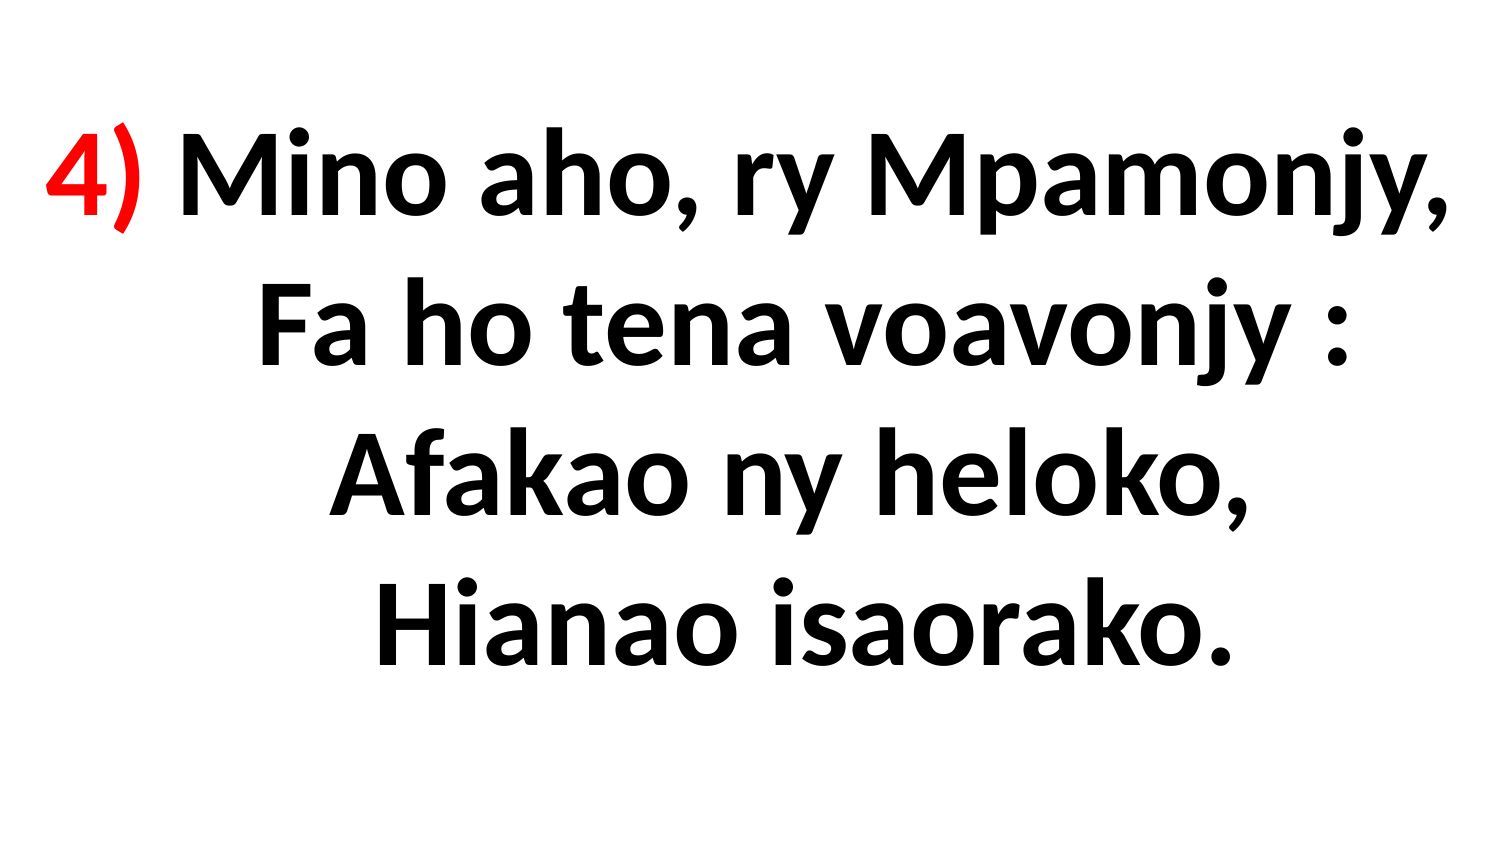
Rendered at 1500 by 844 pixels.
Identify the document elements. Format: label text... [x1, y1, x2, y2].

title 4) Mino aho, ry Mpamonjy, Fa ho tena voavonjy : Afakao ny heloko, Hianao isaorako. [0, 300, 1500, 481]
